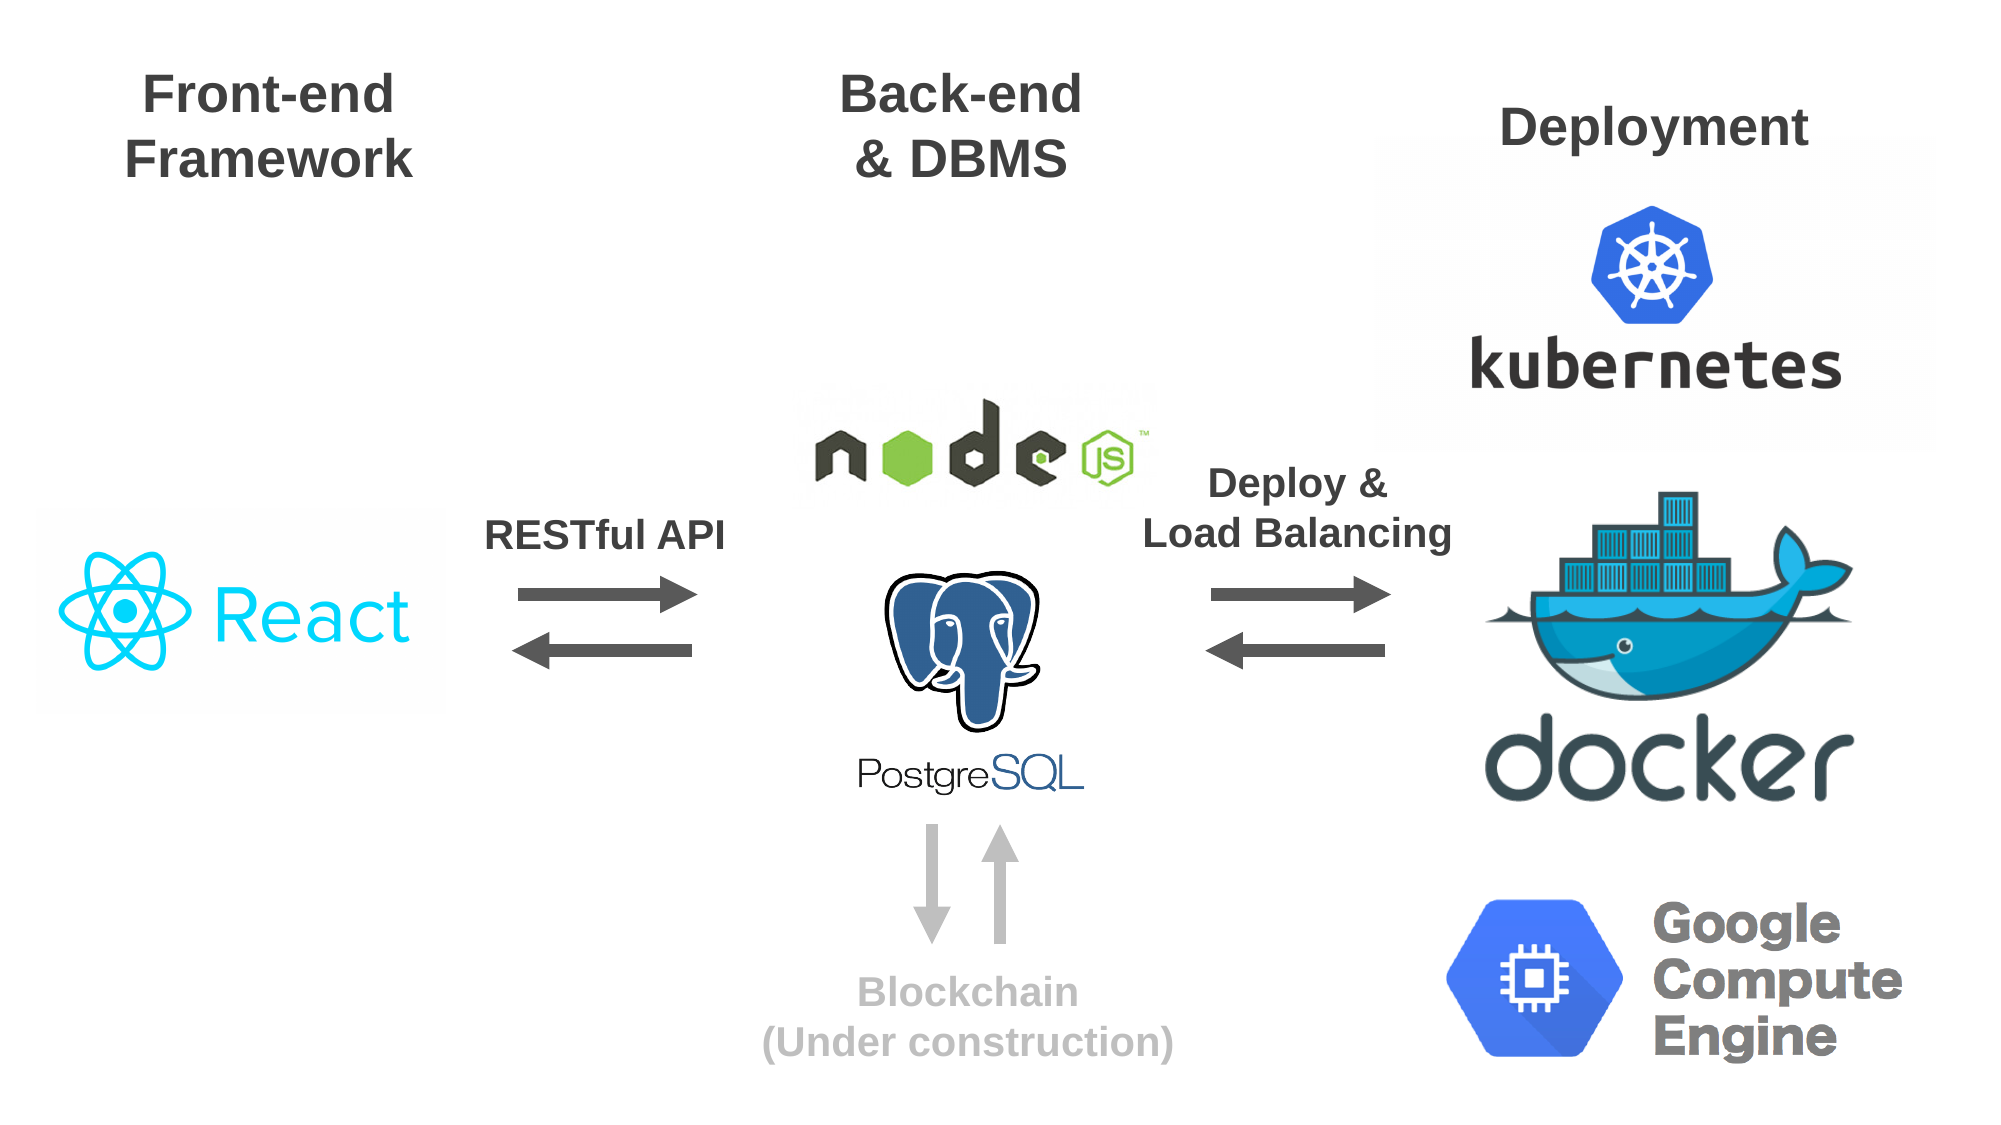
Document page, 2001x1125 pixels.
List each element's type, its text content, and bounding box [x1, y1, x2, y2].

text_box Front-end Framework [64, 51, 474, 197]
text_box Back-end & DBMS [757, 51, 1167, 197]
picture [1462, 474, 1886, 825]
text_box Deployment [1450, 84, 1860, 136]
text_box Blockchain (Under construction) [740, 957, 1197, 1073]
picture [740, 295, 1197, 825]
picture [1421, 847, 1930, 1114]
text_box Deploy & Load Balancing [1197, 448, 1488, 564]
picture [36, 508, 446, 714]
text_box RESTful API [451, 500, 740, 565]
picture [1374, 136, 1936, 452]
